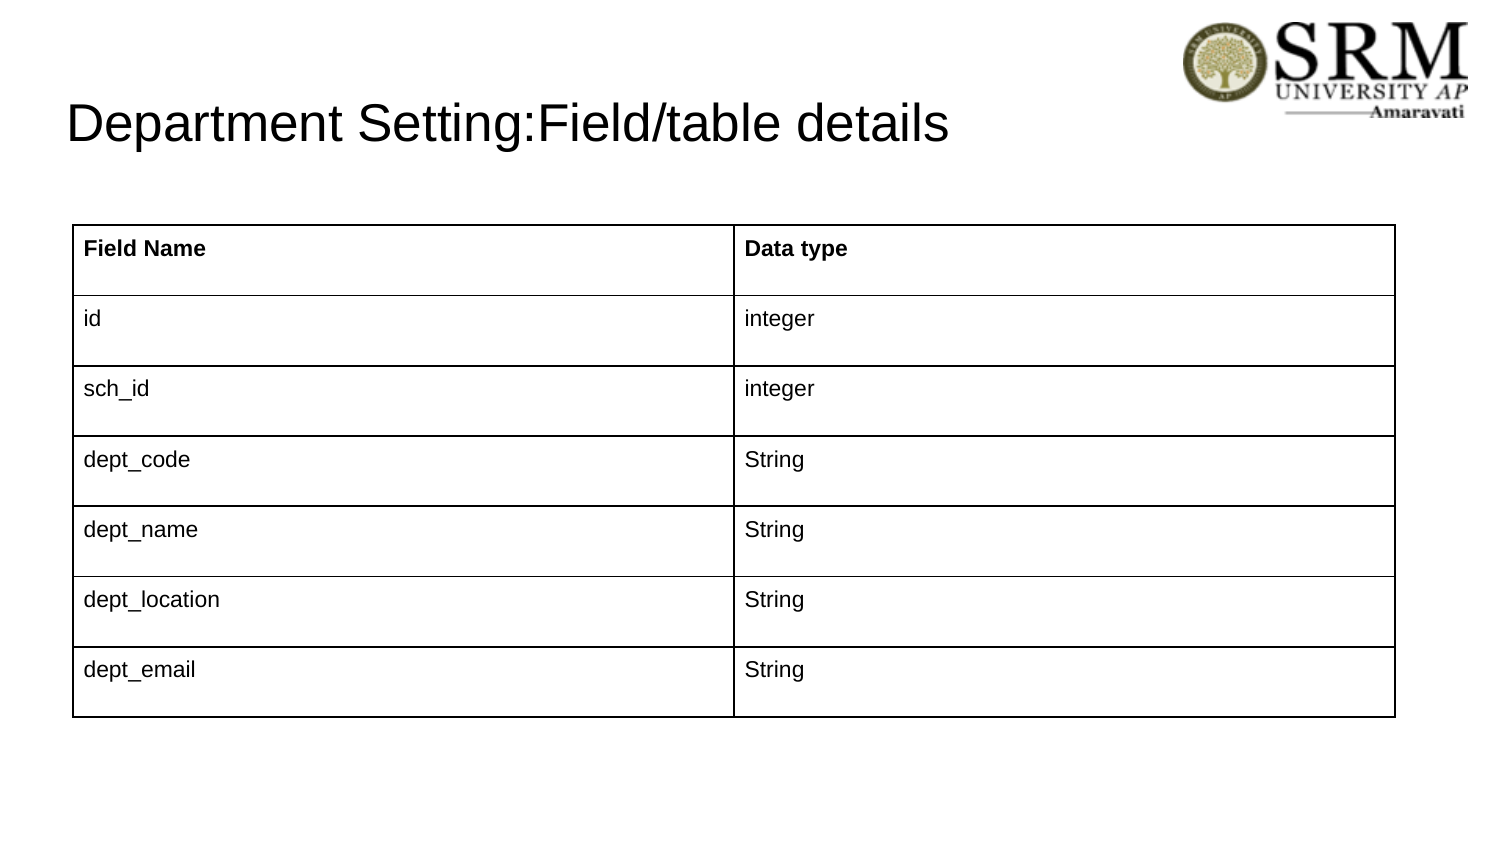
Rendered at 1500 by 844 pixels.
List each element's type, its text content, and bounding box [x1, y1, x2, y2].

table_cell dept_email [74, 648, 733, 716]
table_cell dept_location [74, 577, 733, 646]
table_header Field Name [74, 226, 733, 295]
title Department Setting:Field/table details [51, 72, 1449, 167]
table_cell String [735, 437, 1394, 505]
table_cell id [74, 296, 733, 365]
table_header Data type [735, 226, 1394, 295]
table_cell dept_code [74, 437, 733, 505]
picture [1183, 22, 1468, 118]
table_cell sch_id [74, 367, 733, 435]
table_cell String [735, 648, 1394, 716]
table_cell String [735, 577, 1394, 646]
table_cell String [735, 507, 1394, 576]
table_cell integer [735, 296, 1394, 365]
table_cell dept_name [74, 507, 733, 576]
table_cell integer [735, 367, 1394, 435]
